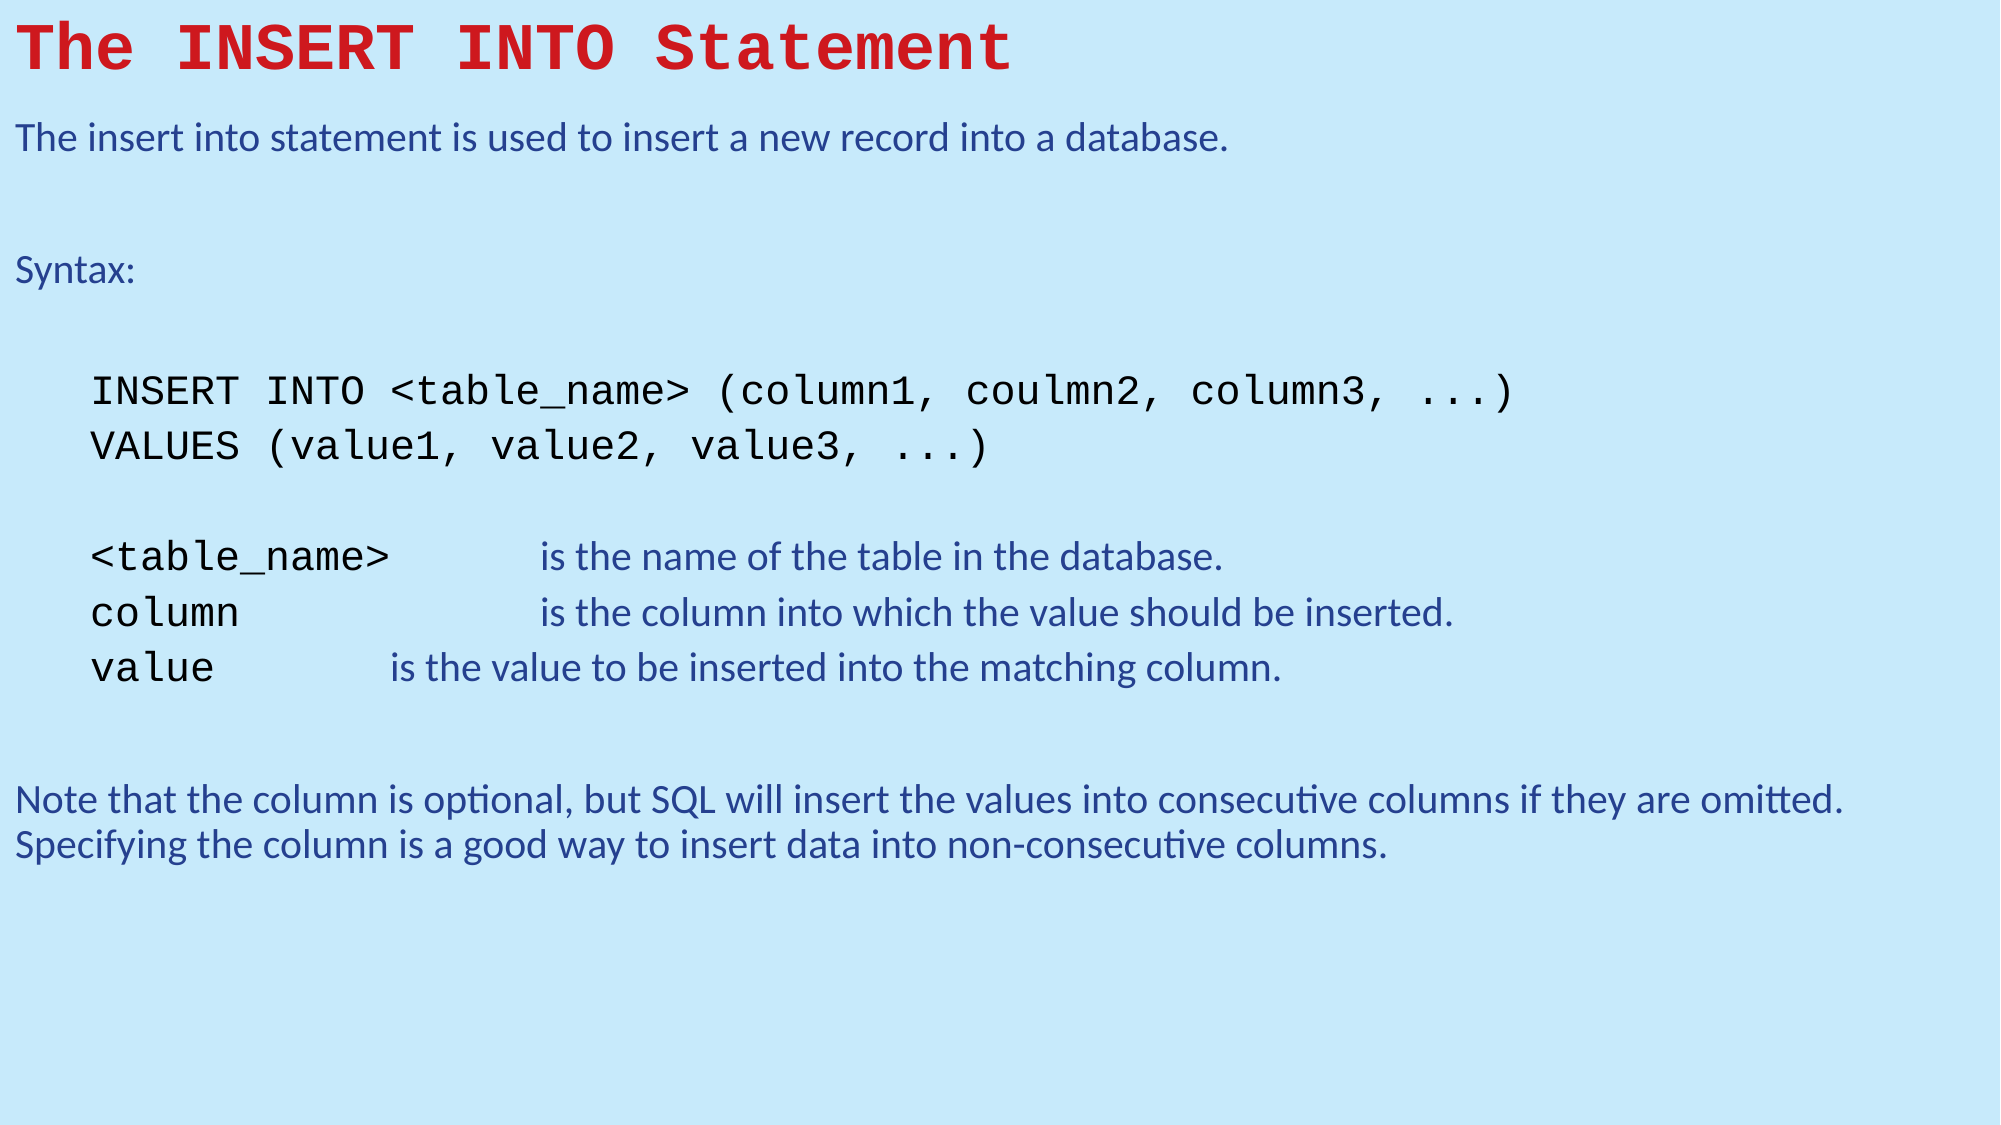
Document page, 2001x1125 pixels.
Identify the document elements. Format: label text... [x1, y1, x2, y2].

list The insert into statement is used to insert a new record into a database. Syntax: INSERT INTO <table_name> (column1, coulmn2, column3, ...) VALUES (value1, value2, value3, ...) <table_name> is the name of the table in the database. column is the column into which the value should be inserted. value is the value to be inserted into the matching column. Note that the column is optional, but SQL will insert the values into consecutive columns if they are omitted. Specifying the column is a good way to insert data into non-consecutive columns. [0, 108, 2000, 1125]
title The INSERT INTO Statement [0, 0, 1579, 97]
